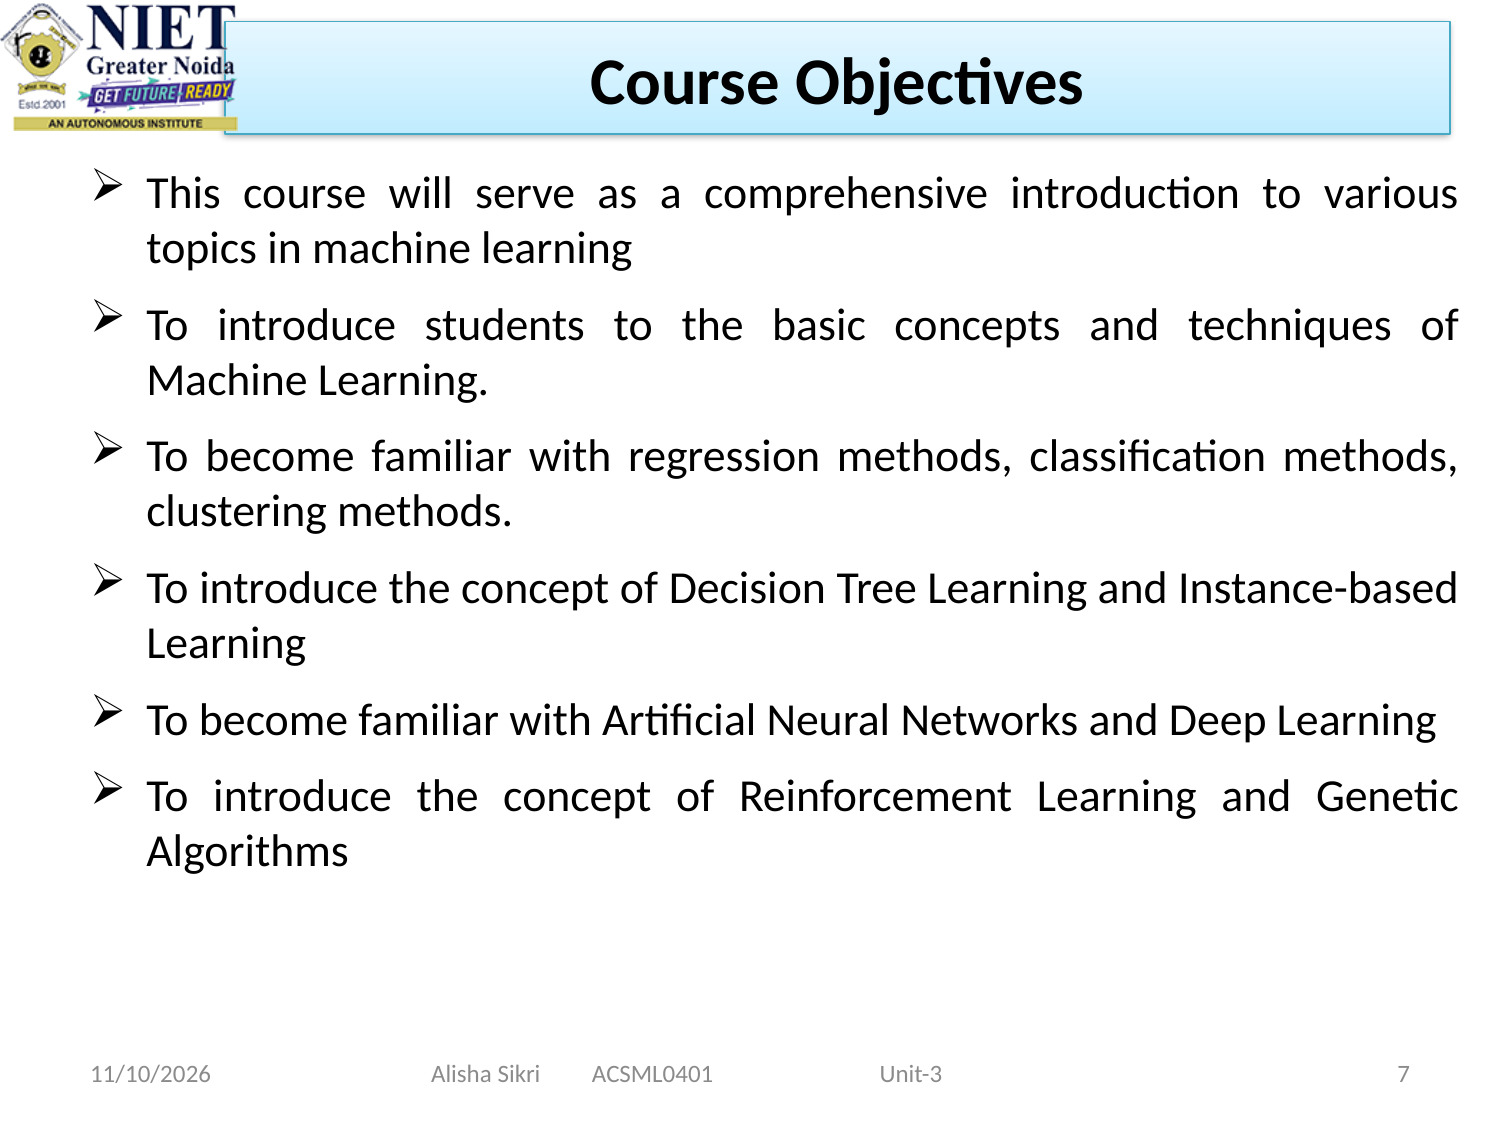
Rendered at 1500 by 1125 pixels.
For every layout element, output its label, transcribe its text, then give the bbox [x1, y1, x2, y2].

list This course will serve as a comprehensive introduction to various topics in machine learning To introduce students to the basic concepts and techniques of Machine Learning. To become familiar with regression methods, classification methods, clustering methods. To introduce the concept of Decision Tree Learning and Instance-based Learning To become familiar with Artificial Neural Networks and Deep Learning To introduce the concept of Reinforcement Learning and Genetic Algorithms [75, 155, 1475, 1022]
picture [0, 3, 238, 131]
slide_number 7 [1150, 1042, 1425, 1103]
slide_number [75, 1042, 425, 1103]
text_box Course Objectives [240, 21, 1451, 135]
footer Alisha Sikri ACSML0401 Unit-3 [425, 1042, 1150, 1103]
